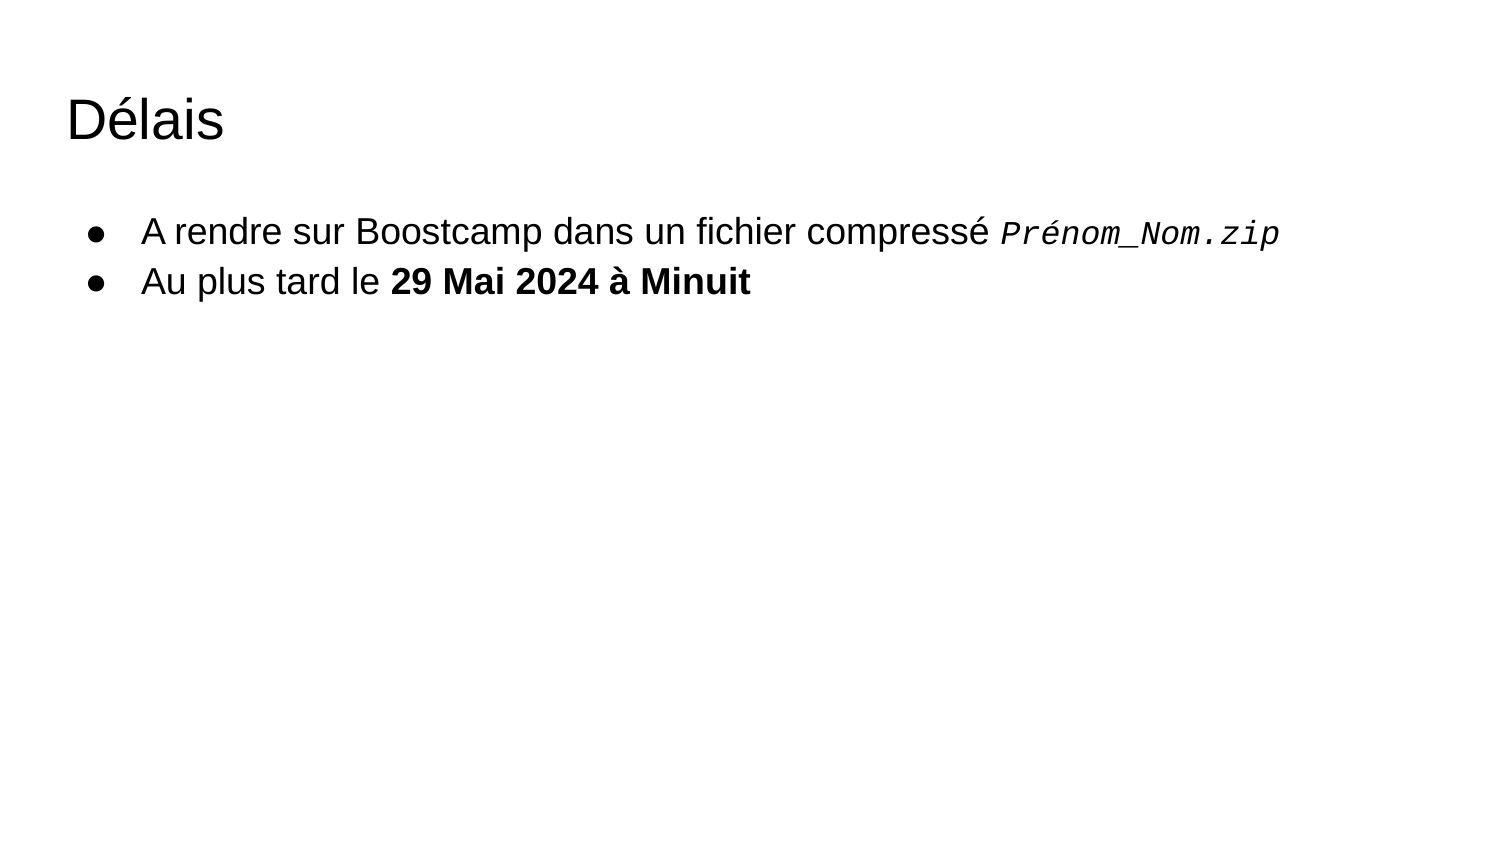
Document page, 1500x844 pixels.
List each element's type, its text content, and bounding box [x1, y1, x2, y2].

list A rendre sur Boostcamp dans un fichier compressé Prénom_Nom.zip Au plus tard le 29 Mai 2024 à Minuit [51, 189, 1449, 750]
title Délais [51, 72, 1449, 167]
